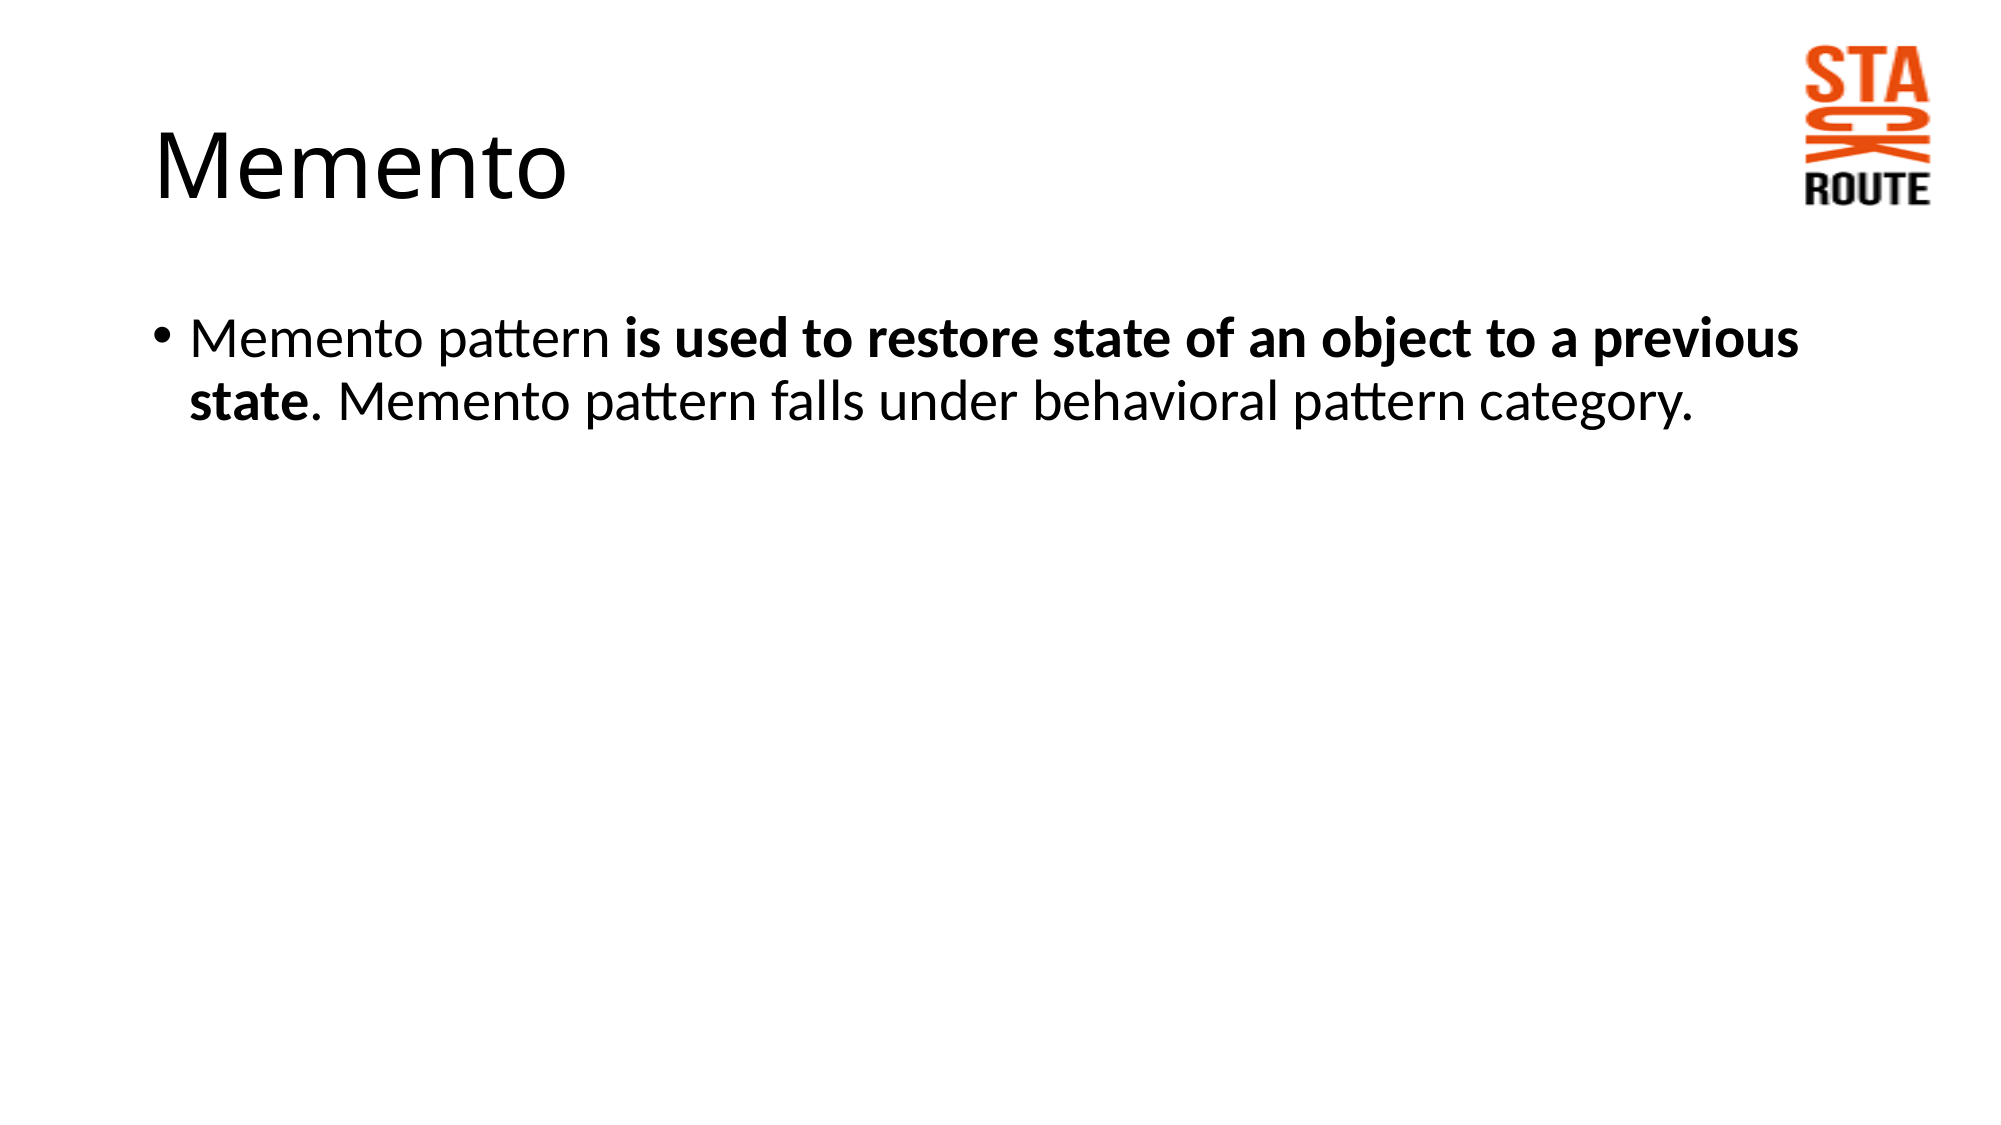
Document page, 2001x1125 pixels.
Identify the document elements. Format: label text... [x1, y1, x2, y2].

picture [1777, 35, 1966, 221]
title Memento [137, 59, 1863, 278]
list Memento pattern is used to restore state of an object to a previous state. Memento pattern falls under behavioral pattern category. [137, 299, 1863, 1014]
